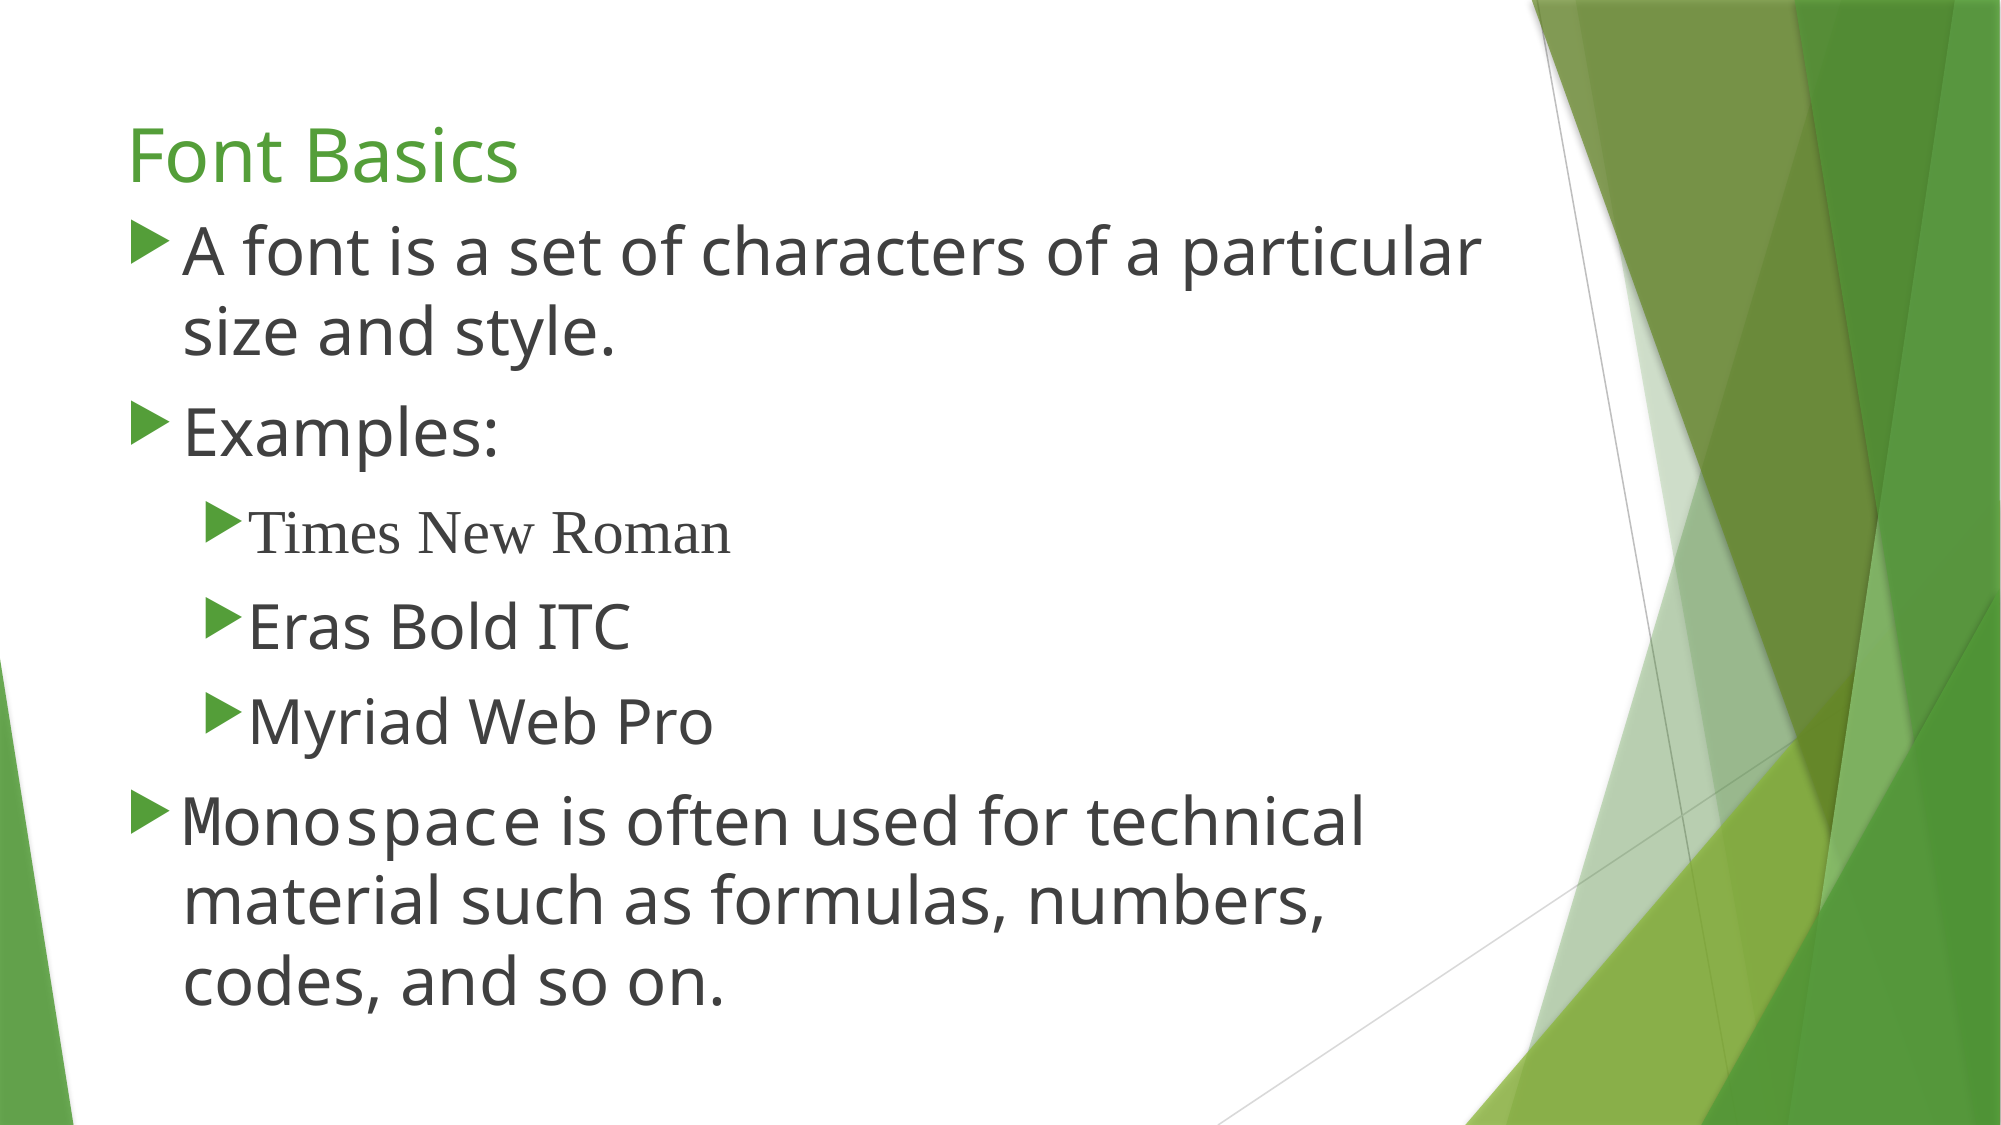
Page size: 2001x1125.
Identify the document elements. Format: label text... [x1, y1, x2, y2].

title Font Basics [111, 99, 1522, 317]
list A font is a set of characters of a particular size and style. Examples: Times New Roman Eras Bold ITC Myriad Web Pro Monospace is often used for technical material such as formulas, numbers, codes, and so on. [111, 201, 1503, 1073]
